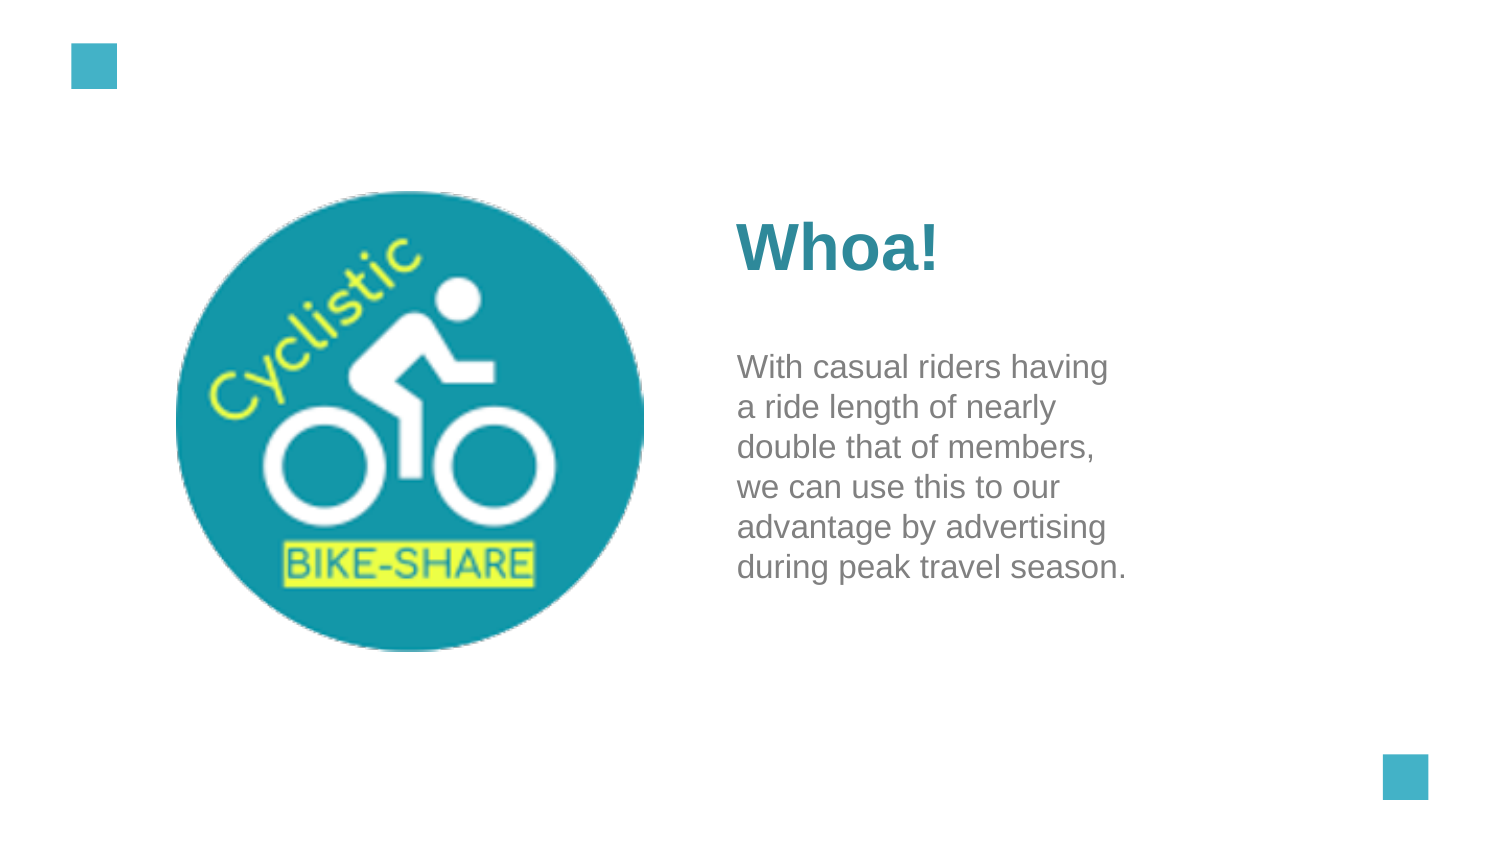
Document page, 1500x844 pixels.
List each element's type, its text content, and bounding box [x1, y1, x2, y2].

subtitle With casual riders having a ride length of nearly double that of members, we can use this to our advantage by advertising during peak travel season. [721, 330, 1148, 576]
picture [176, 191, 644, 653]
title Whoa! [721, 205, 1265, 282]
